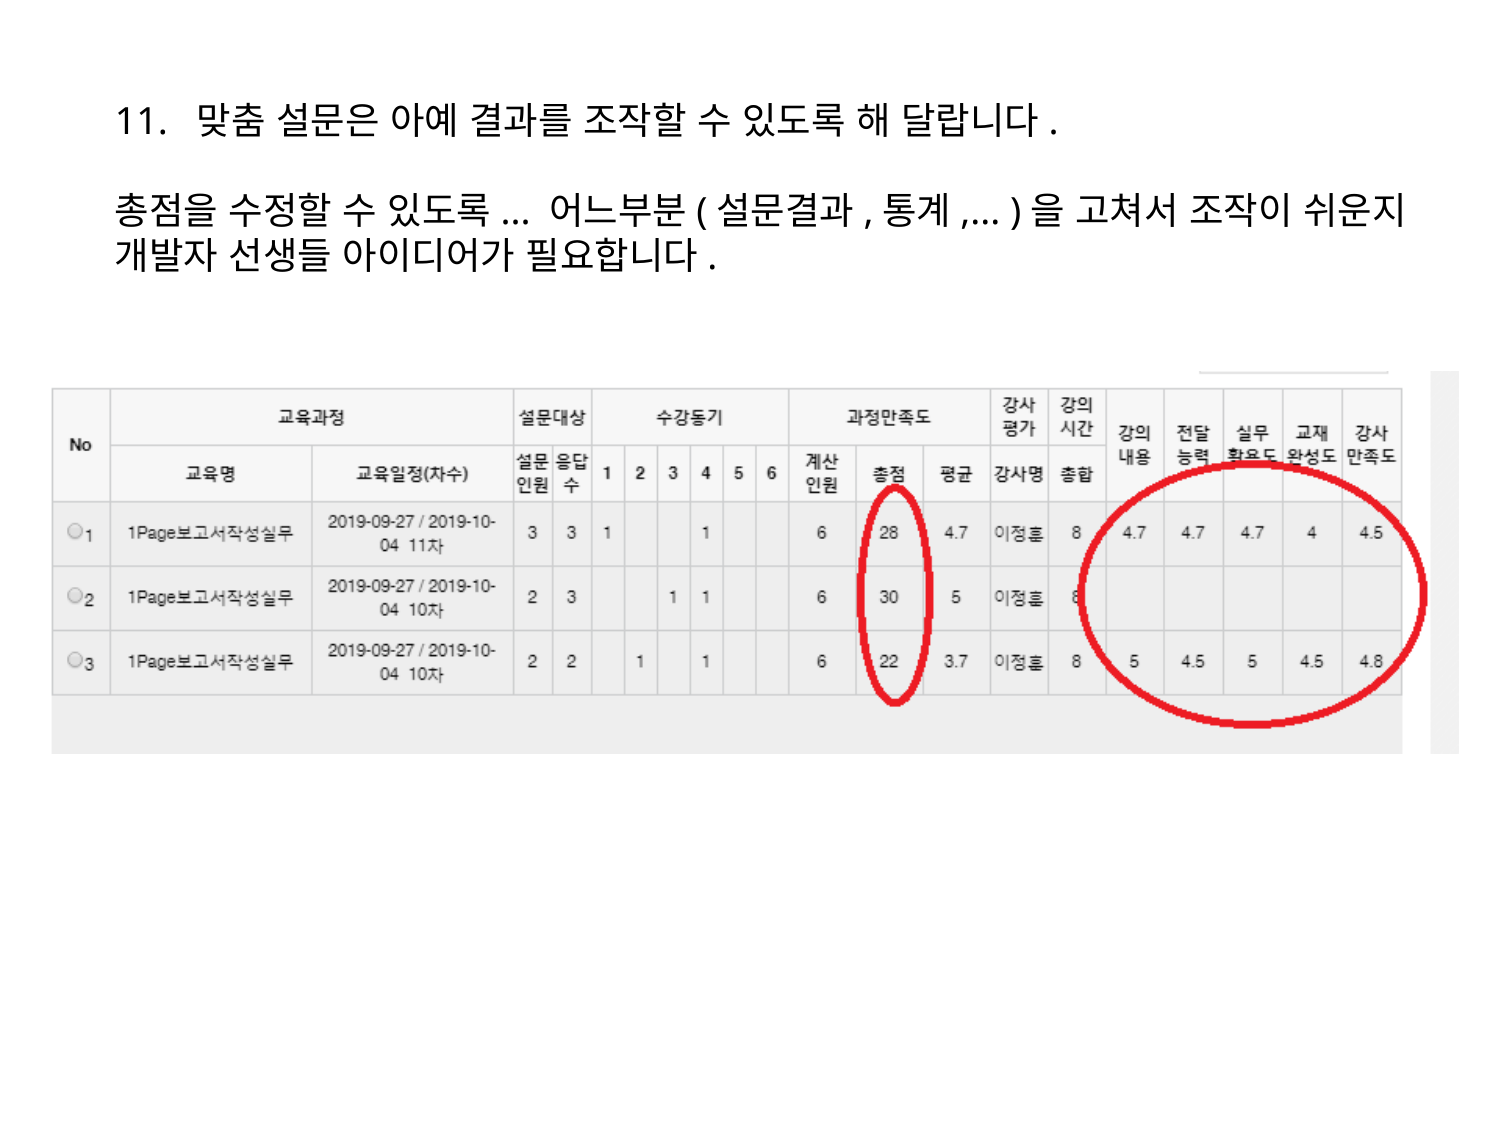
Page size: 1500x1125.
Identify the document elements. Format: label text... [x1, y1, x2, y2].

picture [40, 371, 1460, 754]
text_box 11. 맞춤 설문은 아예 결과를 조작할 수 있도록 해 달랍니다. 총점을 수정할 수 있도록... 어느부분(설문결과,통계,... )을 고쳐서 조작이 쉬운지 개발자 선생들 아이디어가 필요합니다. [100, 89, 1500, 285]
